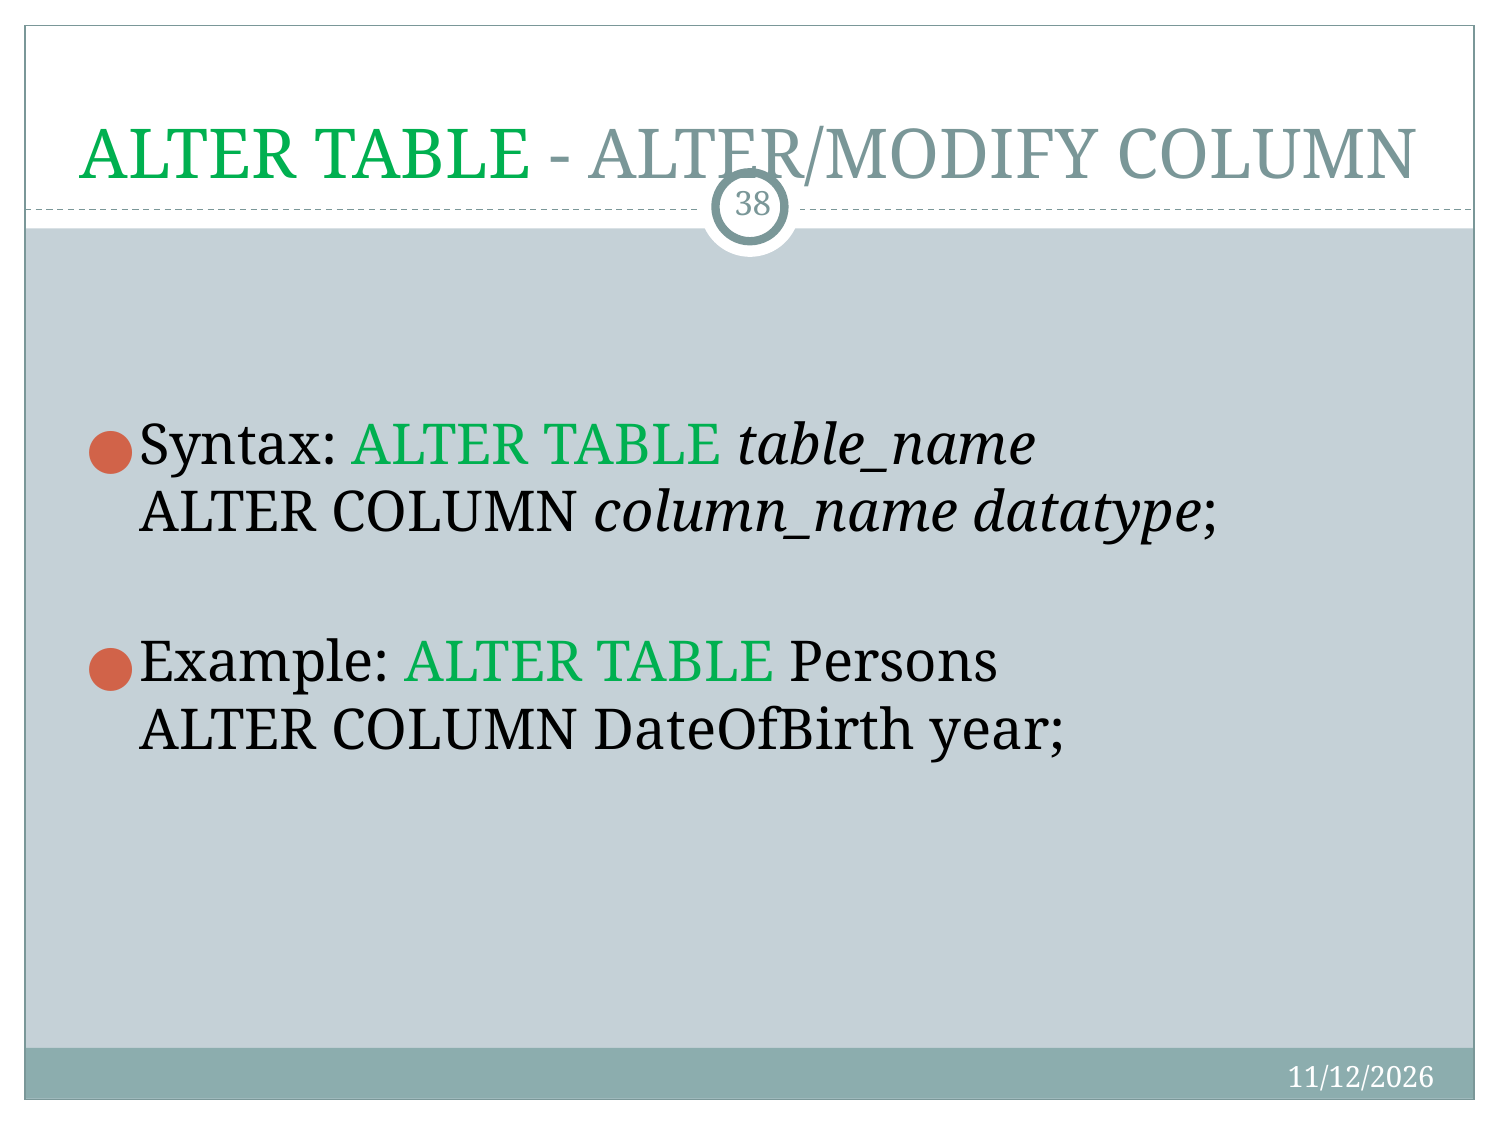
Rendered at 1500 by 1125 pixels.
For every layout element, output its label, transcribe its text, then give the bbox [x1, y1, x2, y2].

title ALTER TABLE - ALTER/MODIFY COLUMN [49, 37, 1450, 201]
list Syntax: ALTER TABLE table_name ALTER COLUMN column_name datatype; Example: ALTER TABLE Persons ALTER COLUMN DateOfBirth year; [49, 250, 1445, 1001]
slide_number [950, 1050, 1450, 1111]
slide_number 38 [715, 168, 791, 241]
